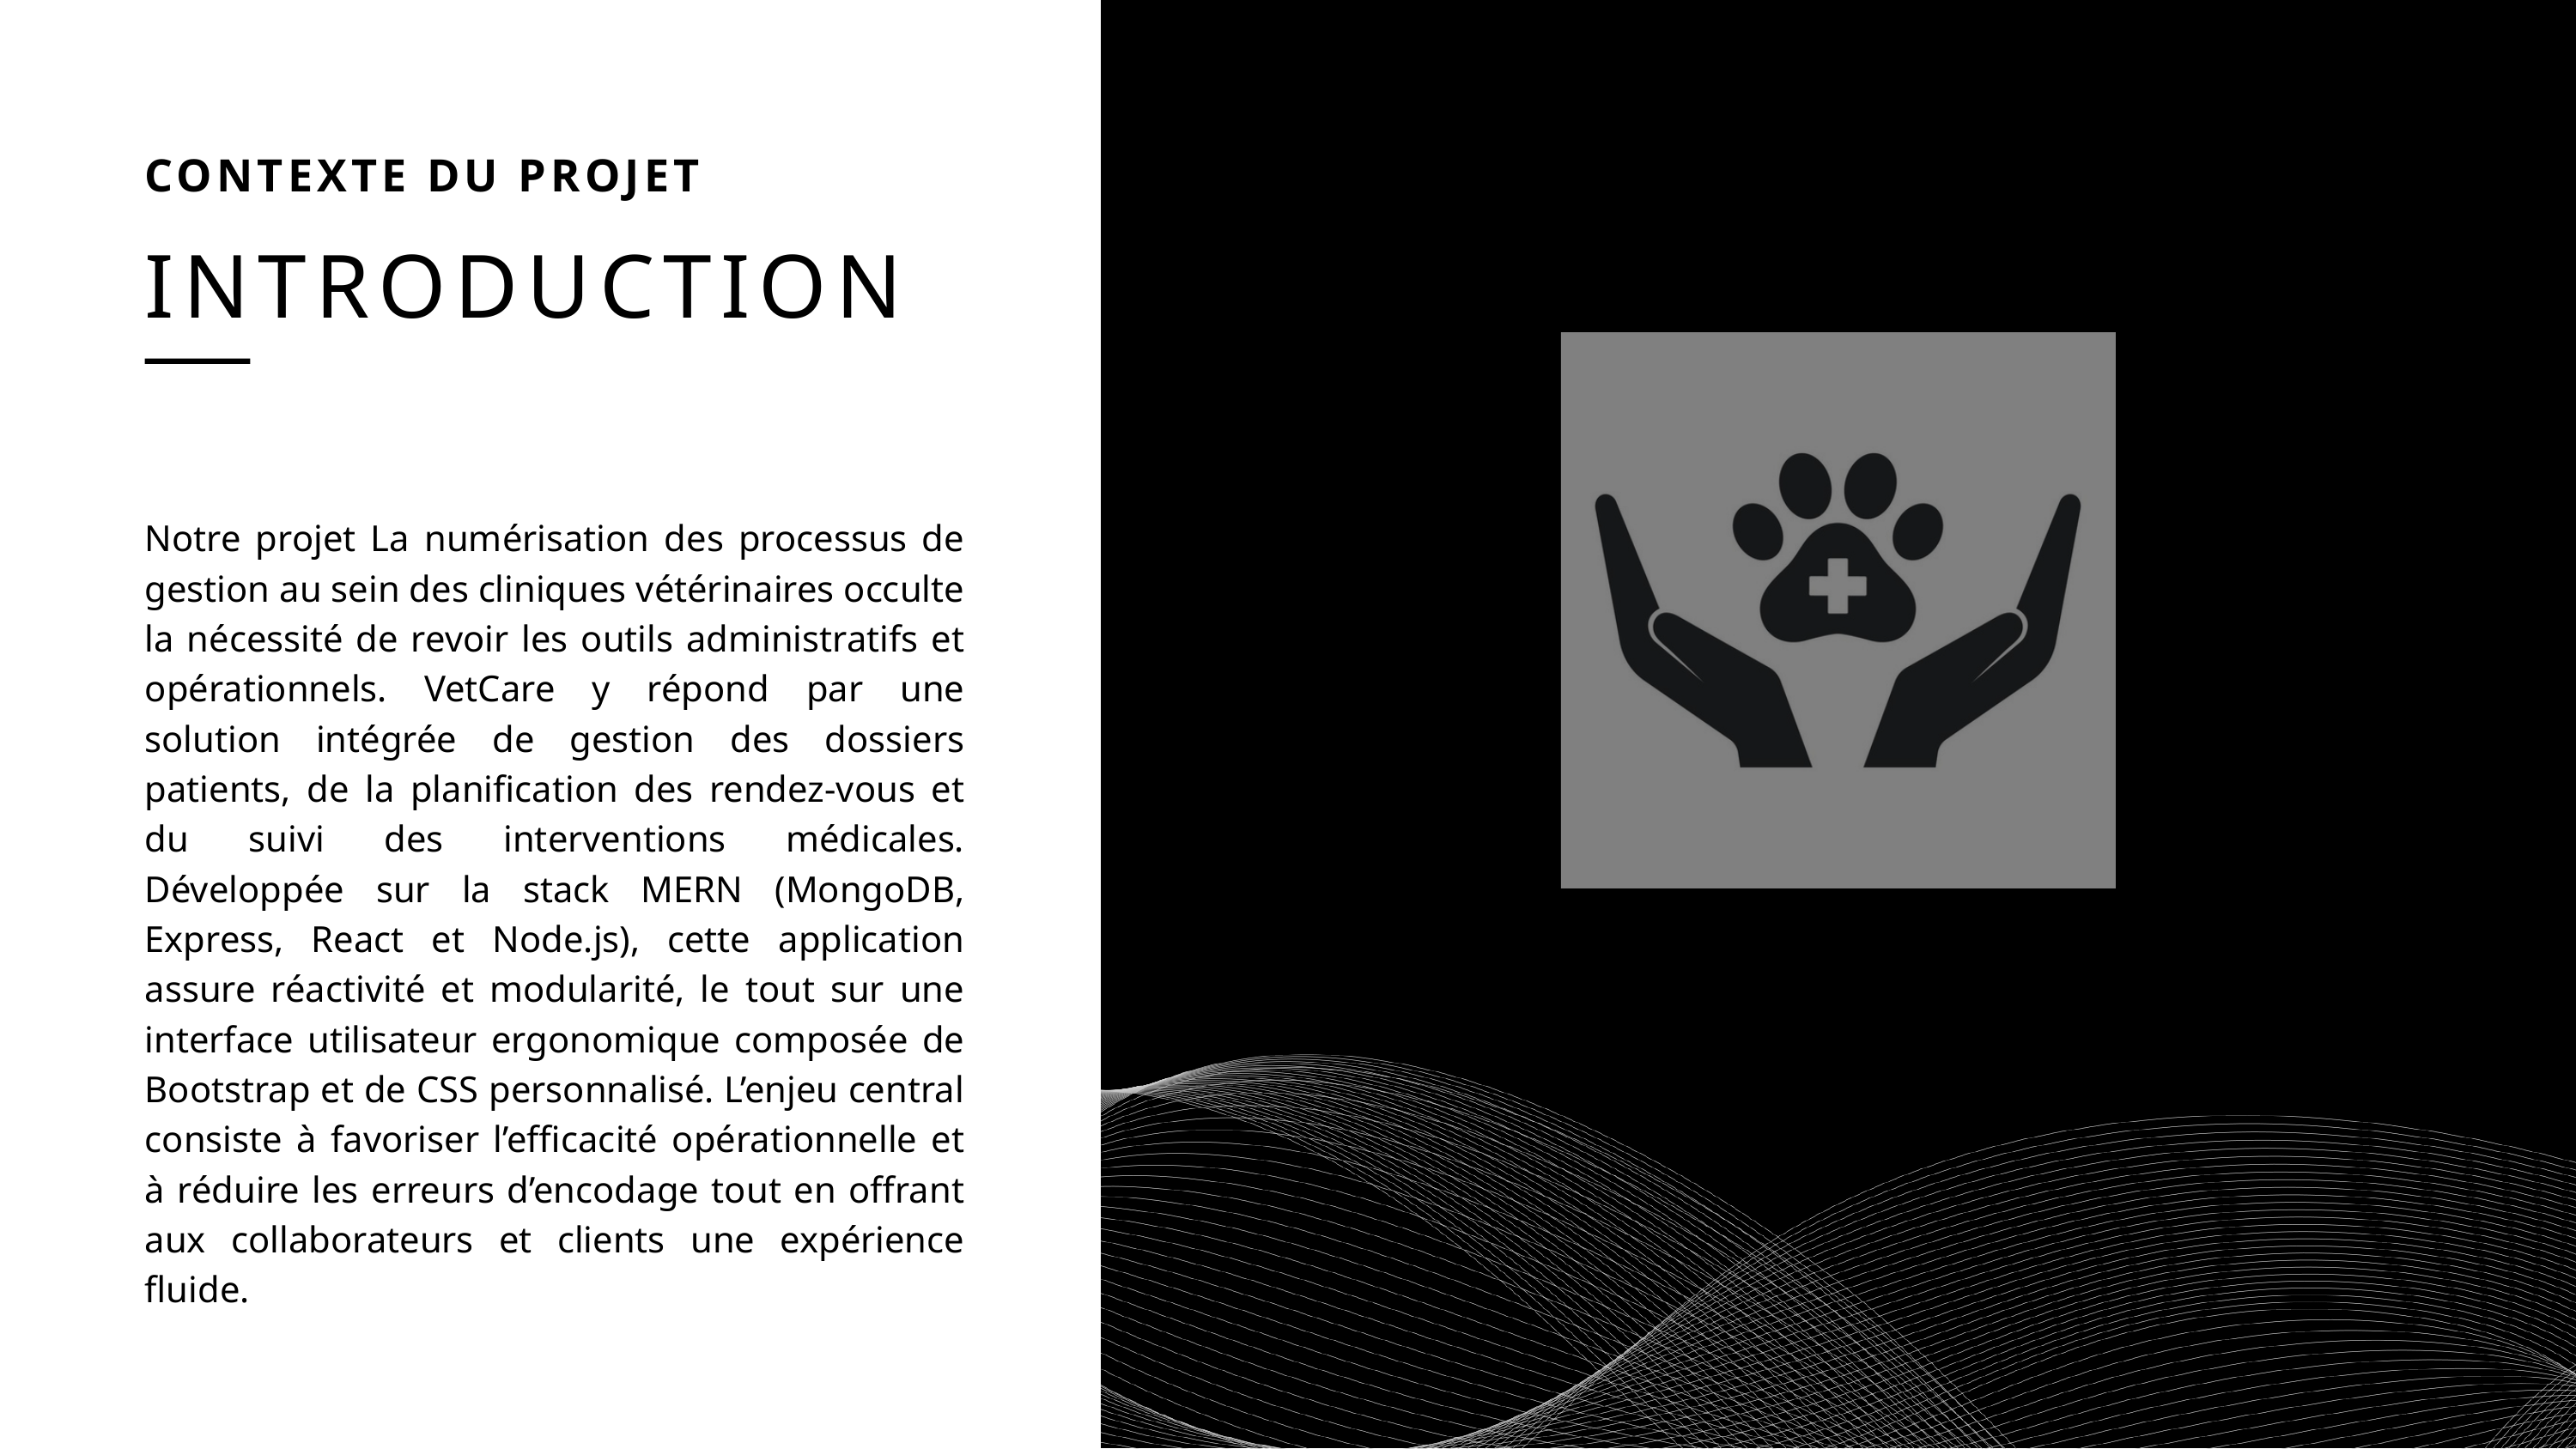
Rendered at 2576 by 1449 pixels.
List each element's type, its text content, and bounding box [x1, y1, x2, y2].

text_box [144, 147, 965, 334]
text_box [1100, 0, 2576, 1449]
text_box Notre projet La numérisation des processus de gestion au sein des cliniques vétérinaires occulte la nécessité de revoir les outils administratifs et opérationnels. VetCare y répond par une solution intégrée de gestion des dossiers patients, de la planification des rendez-vous et du suivi des interventions médicales. Développée sur la stack MERN (MongoDB, Express, React et Node.js), cette application assure réactivité et modularité, le tout sur une interface utilisateur ergonomique composée de Bootstrap et de CSS personnalisé. L’enjeu central consiste à favoriser l’efficacité opérationnelle et à réduire les erreurs d’encodage tout en offrant aux collaborateurs et clients une expérience fluide. [144, 508, 965, 1361]
